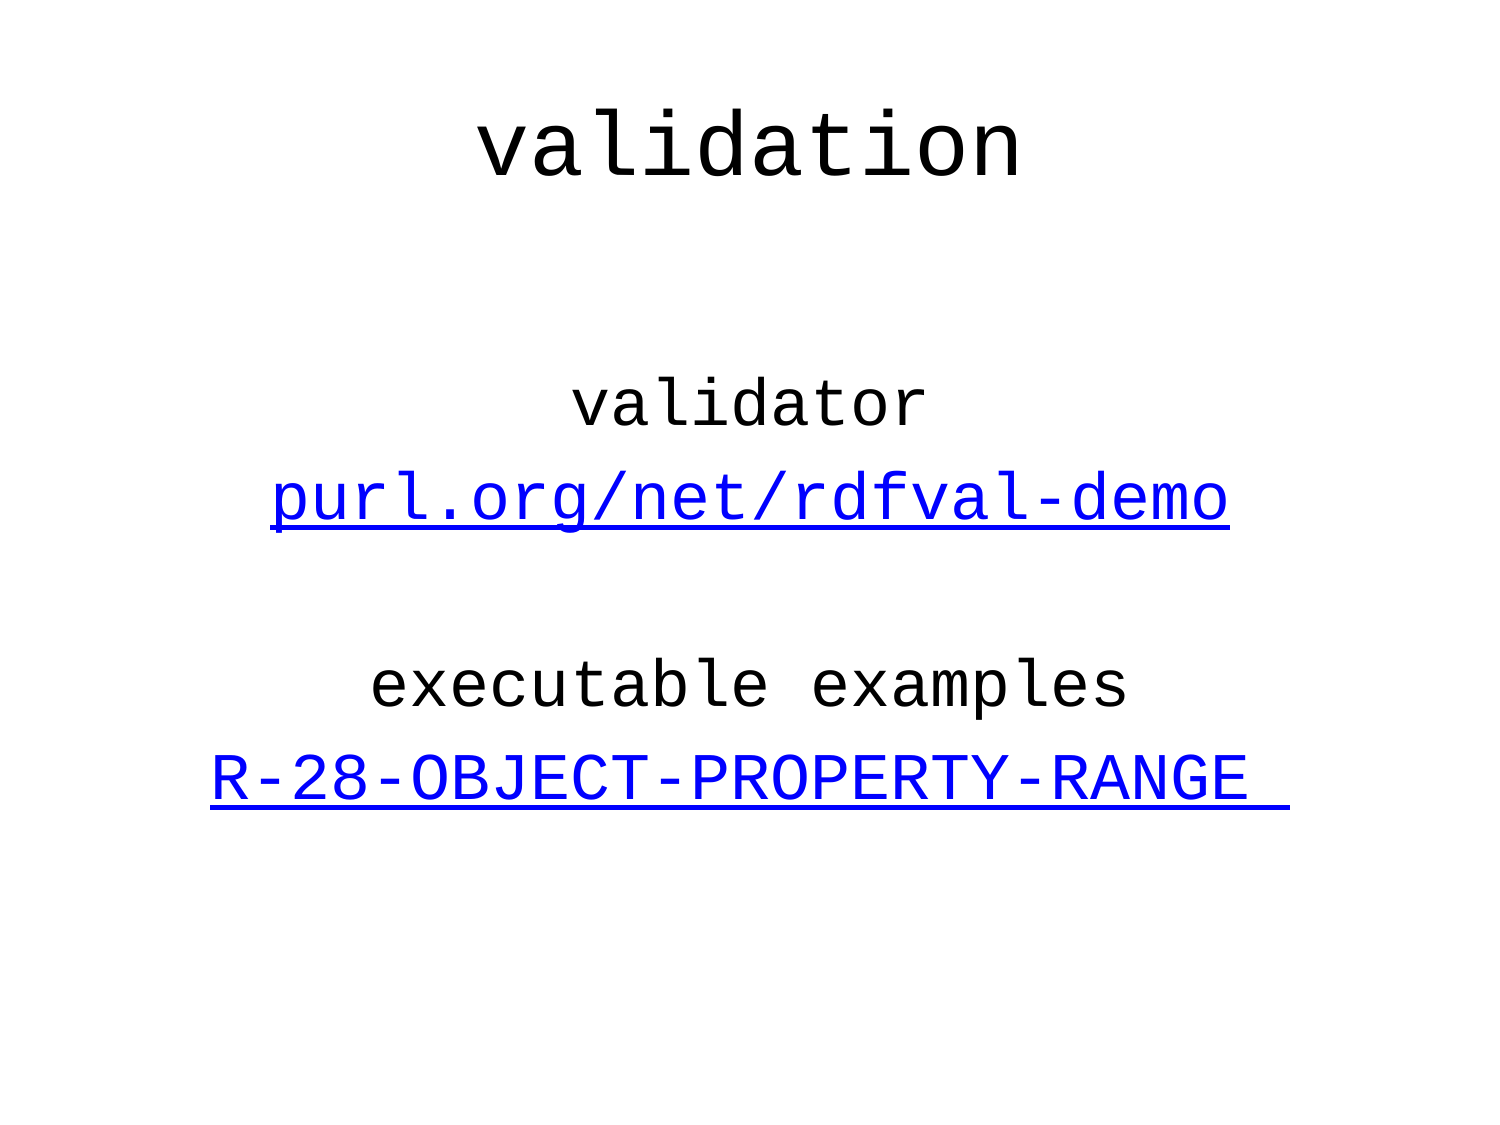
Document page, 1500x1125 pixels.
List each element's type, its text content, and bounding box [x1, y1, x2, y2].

title validation [75, 45, 1425, 233]
list validator purl.org/net/rdfval-demo executable examples R-28-OBJECT-PROPERTY-RANGE [29, 351, 1471, 1094]
